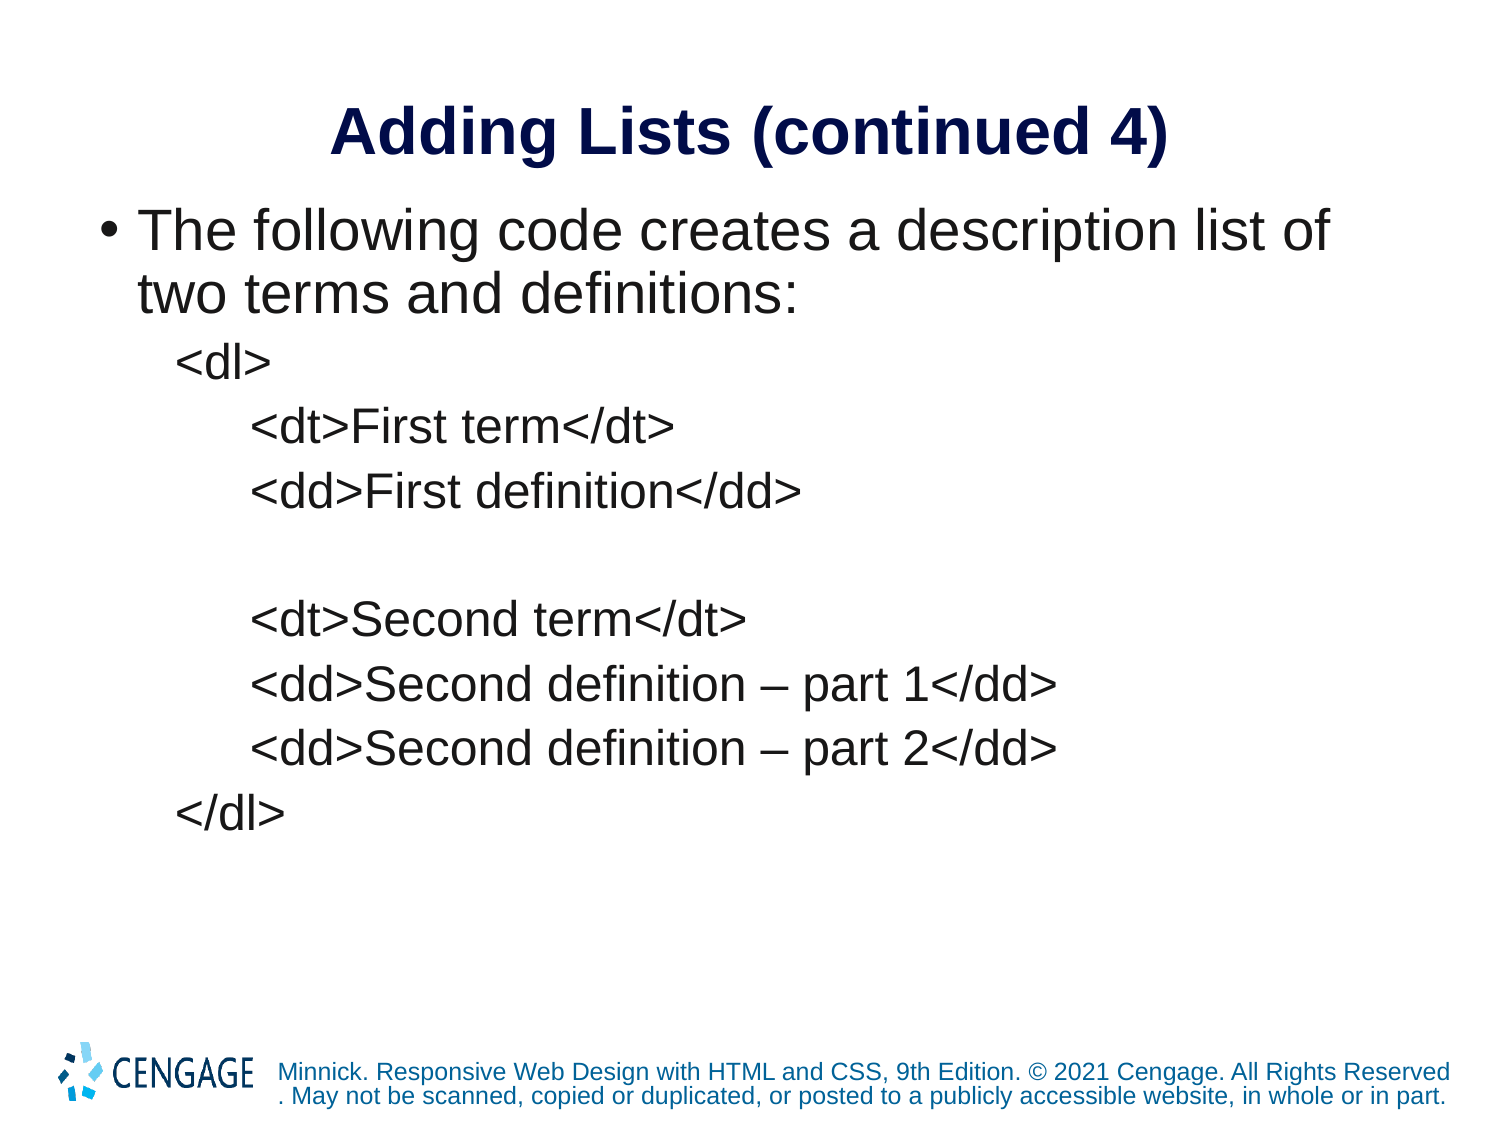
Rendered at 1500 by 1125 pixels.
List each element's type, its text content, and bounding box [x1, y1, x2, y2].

picture [58, 1042, 253, 1101]
footer Minnick. Responsive Web Design with HTML and CSS, 9th Edition. © 2021 Cengage. All Rights Reserved. May not be scanned, copied or duplicated, or posted to a publicly accessible website, in whole or in part. [262, 1040, 1475, 1100]
list The following code creates a description list of two terms and definitions: <dl> <dt>First term</dt> <dd>First definition</dd> <dt>Second term</dt> <dd>Second definition – part 1</dd> <dd>Second definition – part 2</dd> </dl> [99, 200, 1397, 1024]
title Adding Lists (continued 4) [103, 24, 1397, 175]
